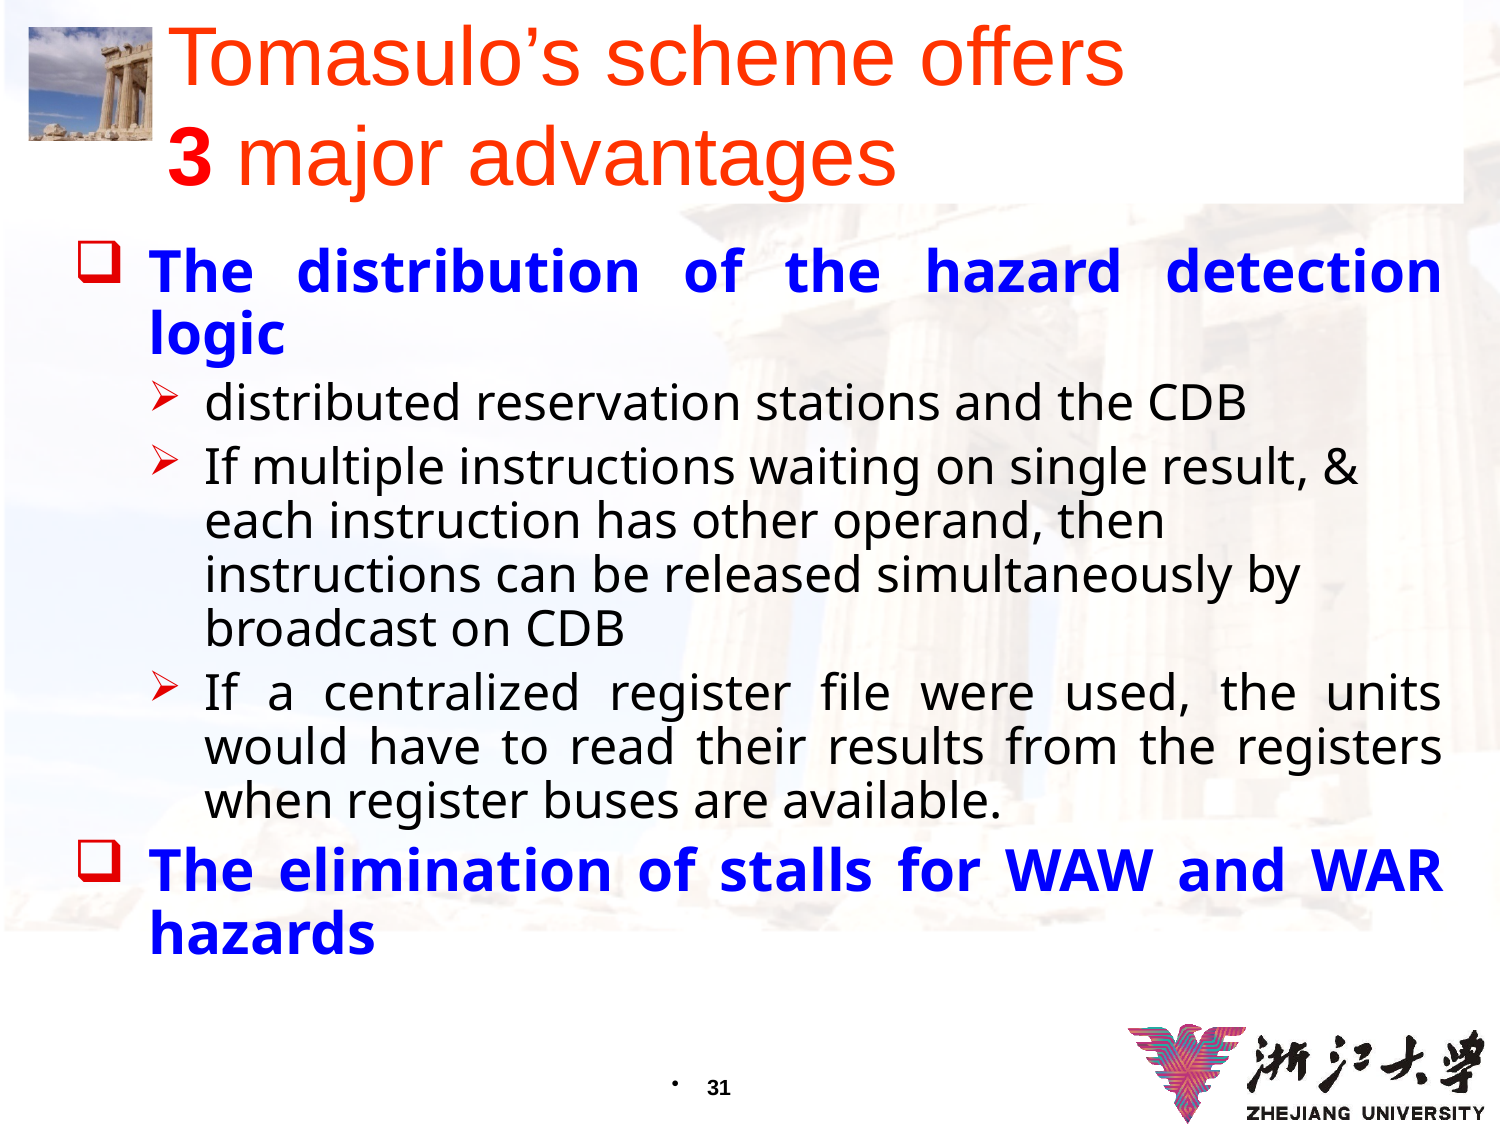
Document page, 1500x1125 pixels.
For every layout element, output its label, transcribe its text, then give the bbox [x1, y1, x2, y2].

title Tomasulo’s scheme offers 3 major advantages [152, 0, 1464, 204]
list The distribution of the hazard detection logic distributed reservation stations and the CDB If multiple instructions waiting on single result, & each instruction has other operand, then instructions can be released simultaneously by broadcast on CDB If a centralized register file were used, the units would have to read their results from the registers when register buses are available. The elimination of stalls for WAW and WAR hazards [58, 234, 1459, 1022]
picture [0, 0, 1500, 1125]
